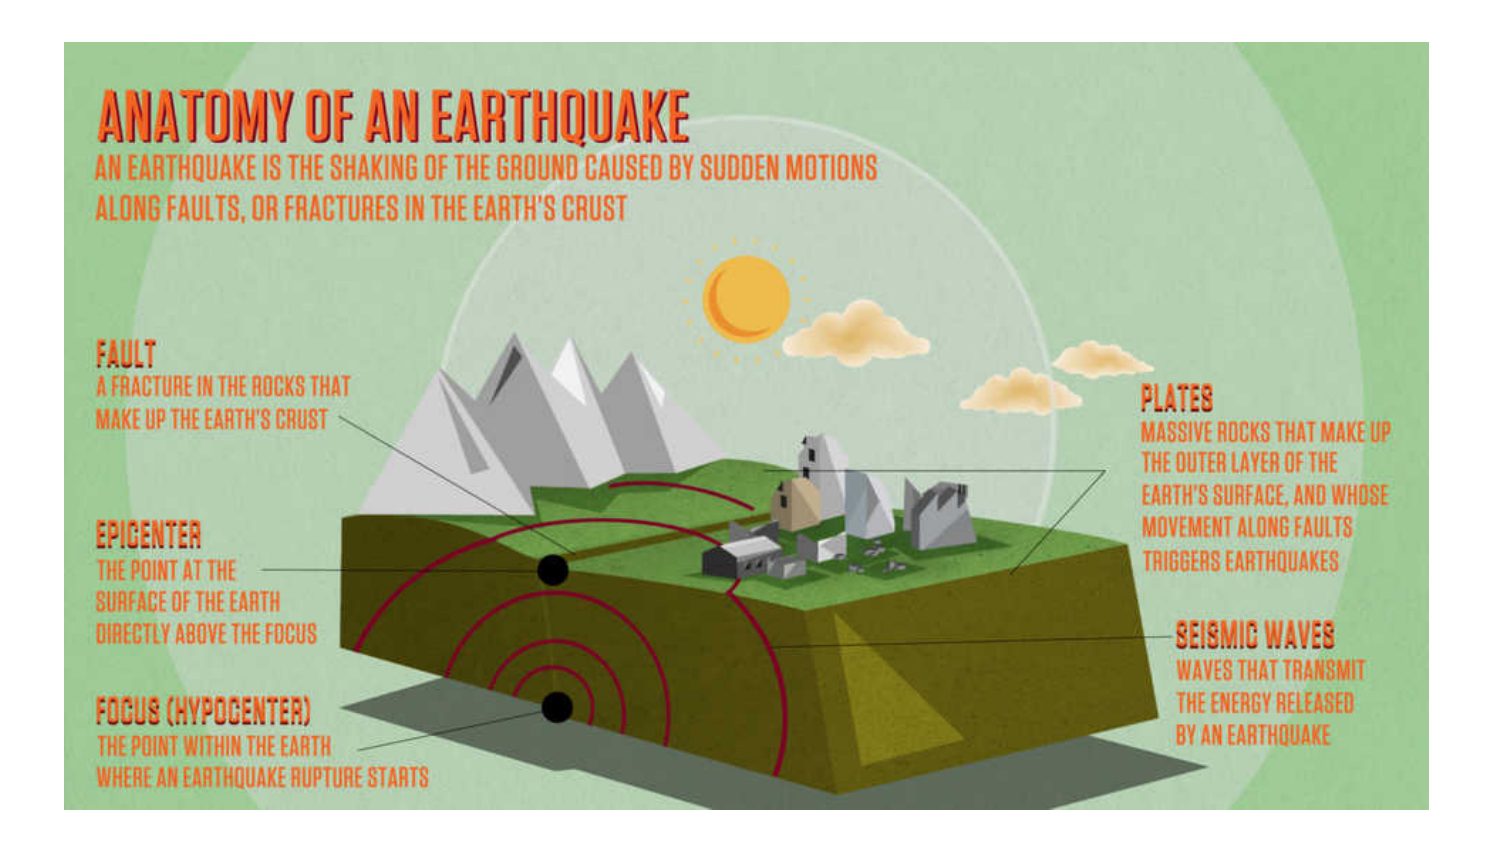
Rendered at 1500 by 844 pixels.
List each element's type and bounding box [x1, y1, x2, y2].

picture [64, 42, 1429, 810]
